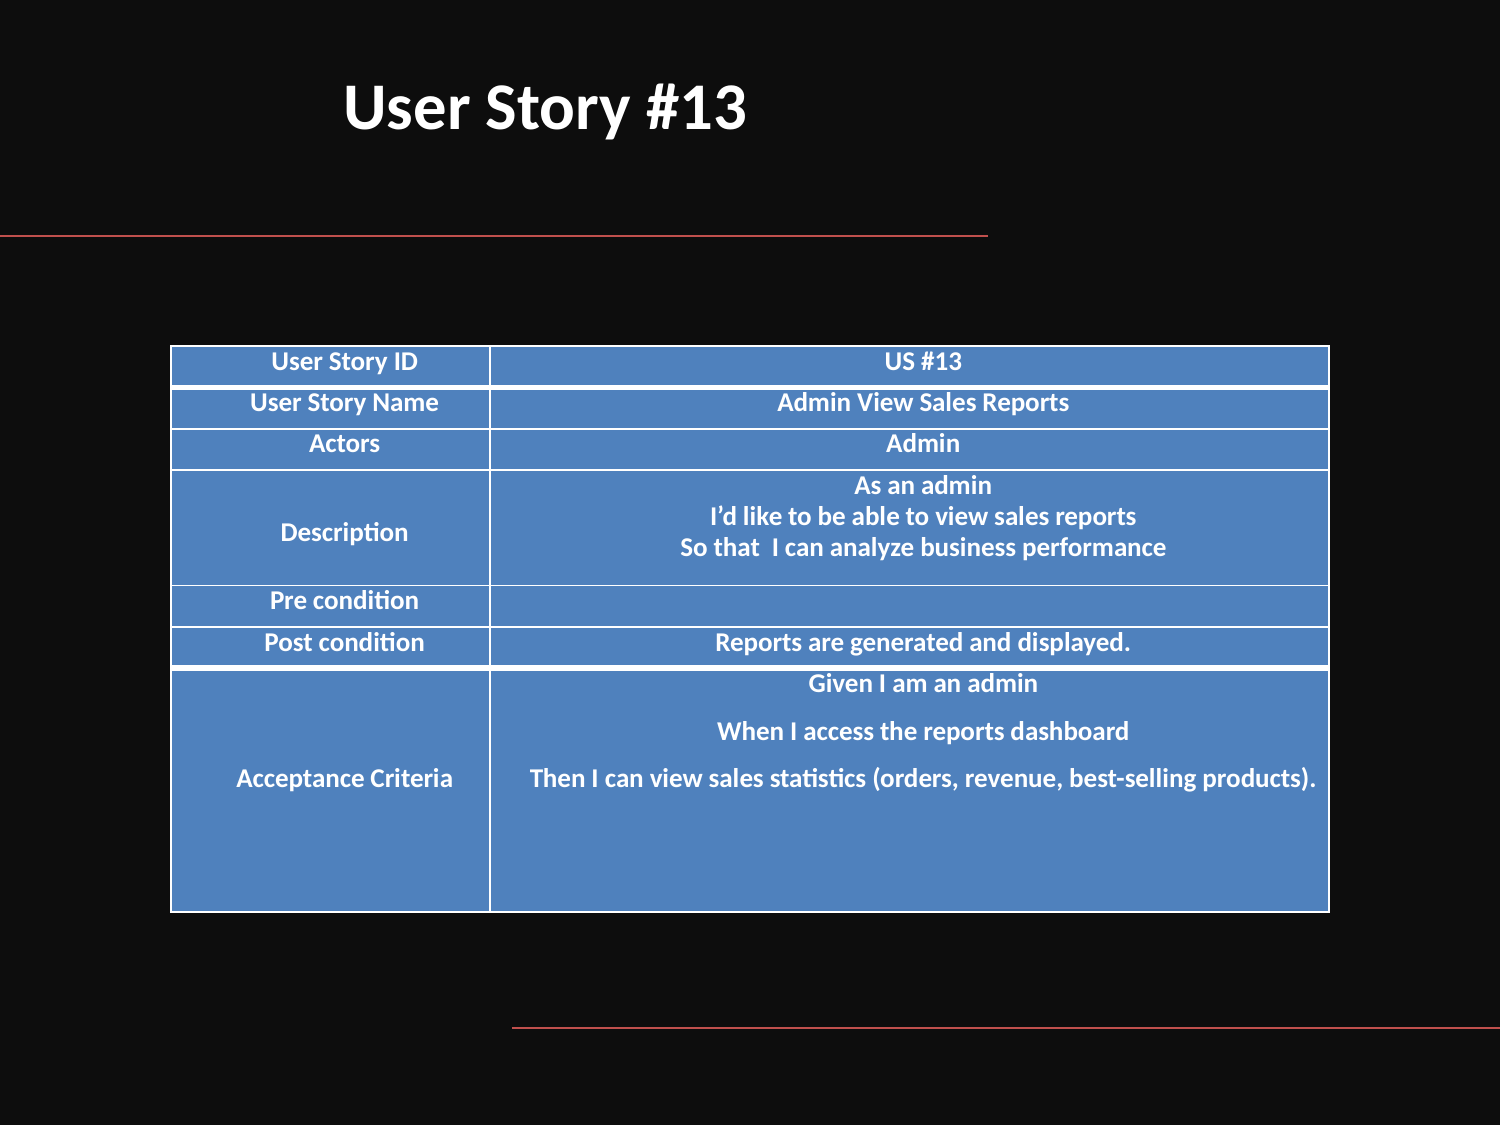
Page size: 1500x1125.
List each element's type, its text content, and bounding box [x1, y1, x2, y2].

table_cell Actors [172, 430, 489, 469]
table_cell As an admin I’d like to be able to view sales reports So that I can analyze business performance [491, 471, 1328, 585]
table_header US #13 [491, 347, 1328, 385]
table_cell User Story Name [172, 390, 489, 428]
table_cell Admin [491, 430, 1328, 469]
table_cell Acceptance Criteria [172, 671, 489, 911]
table_cell Given I am an admin When I access the reports dashboard Then I can view sales statistics (orders, revenue, best-selling products). [491, 671, 1328, 911]
title User Story #13 [103, 63, 988, 232]
table_cell Description [172, 471, 489, 585]
table_cell Admin View Sales Reports [491, 390, 1328, 428]
table_header User Story ID [172, 347, 489, 385]
table_cell Pre condition [172, 586, 489, 626]
table_cell [491, 586, 1328, 626]
table_cell Reports are generated and displayed. [491, 628, 1328, 665]
text_box [0, 0, 1500, 1125]
table_cell Post condition [172, 628, 489, 665]
